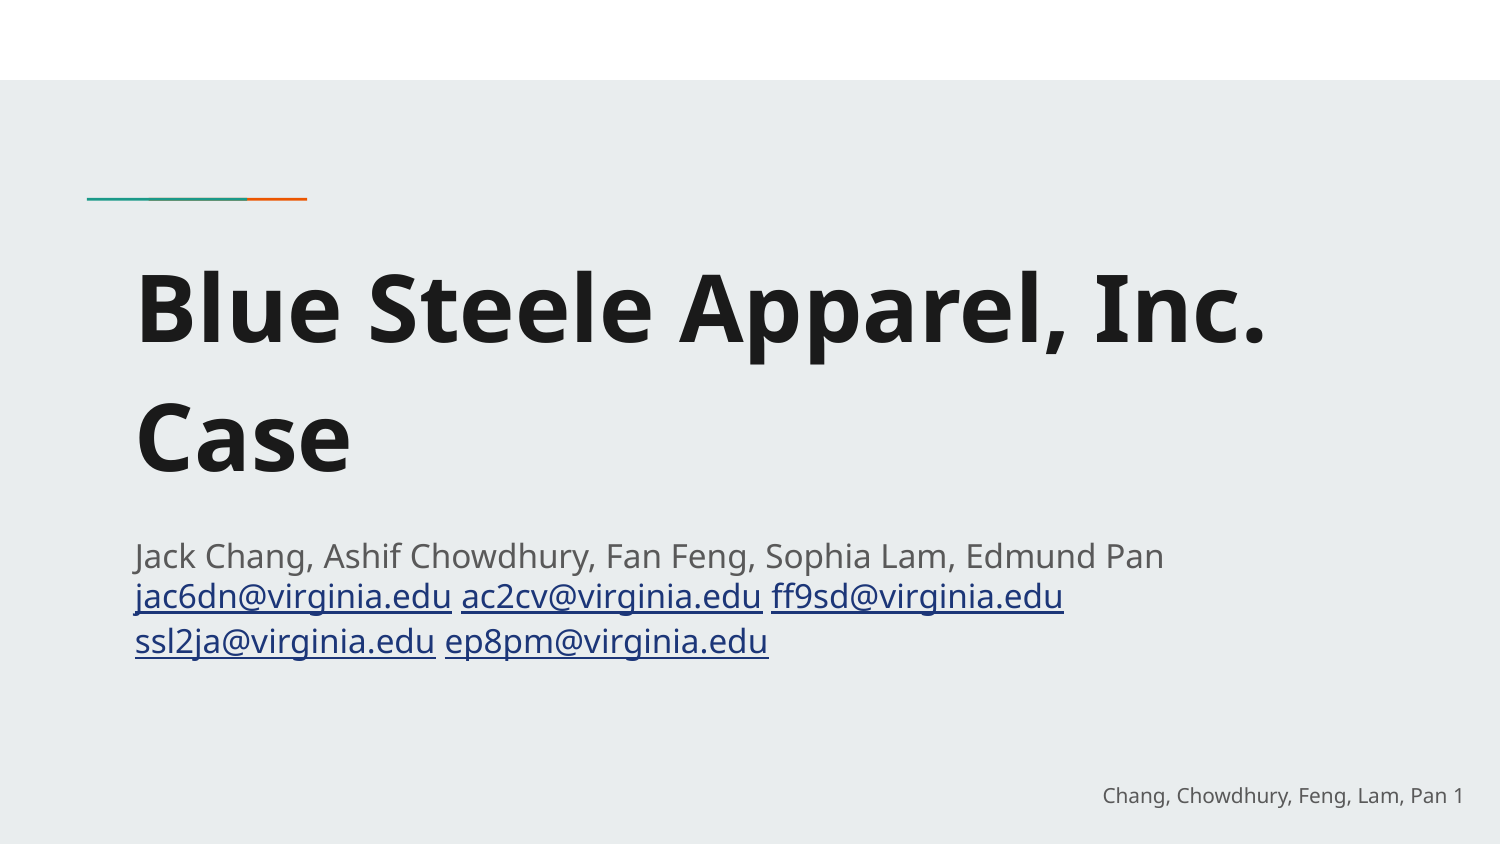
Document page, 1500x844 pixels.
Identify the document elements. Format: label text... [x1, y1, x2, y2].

title Blue Steele Apparel, Inc. Case [119, 216, 1381, 490]
subtitle Jack Chang, Ashif Chowdhury, Fan Feng, Sophia Lam, Edmund Pan jac6dn@virginia.edu ac2cv@virginia.edu ff9sd@virginia.edu ssl2ja@virginia.edu ep8pm@virginia.edu [119, 520, 1381, 610]
text_box Chang, Chowdhury, Feng, Lam, Pan ‹#› [1018, 764, 1480, 830]
